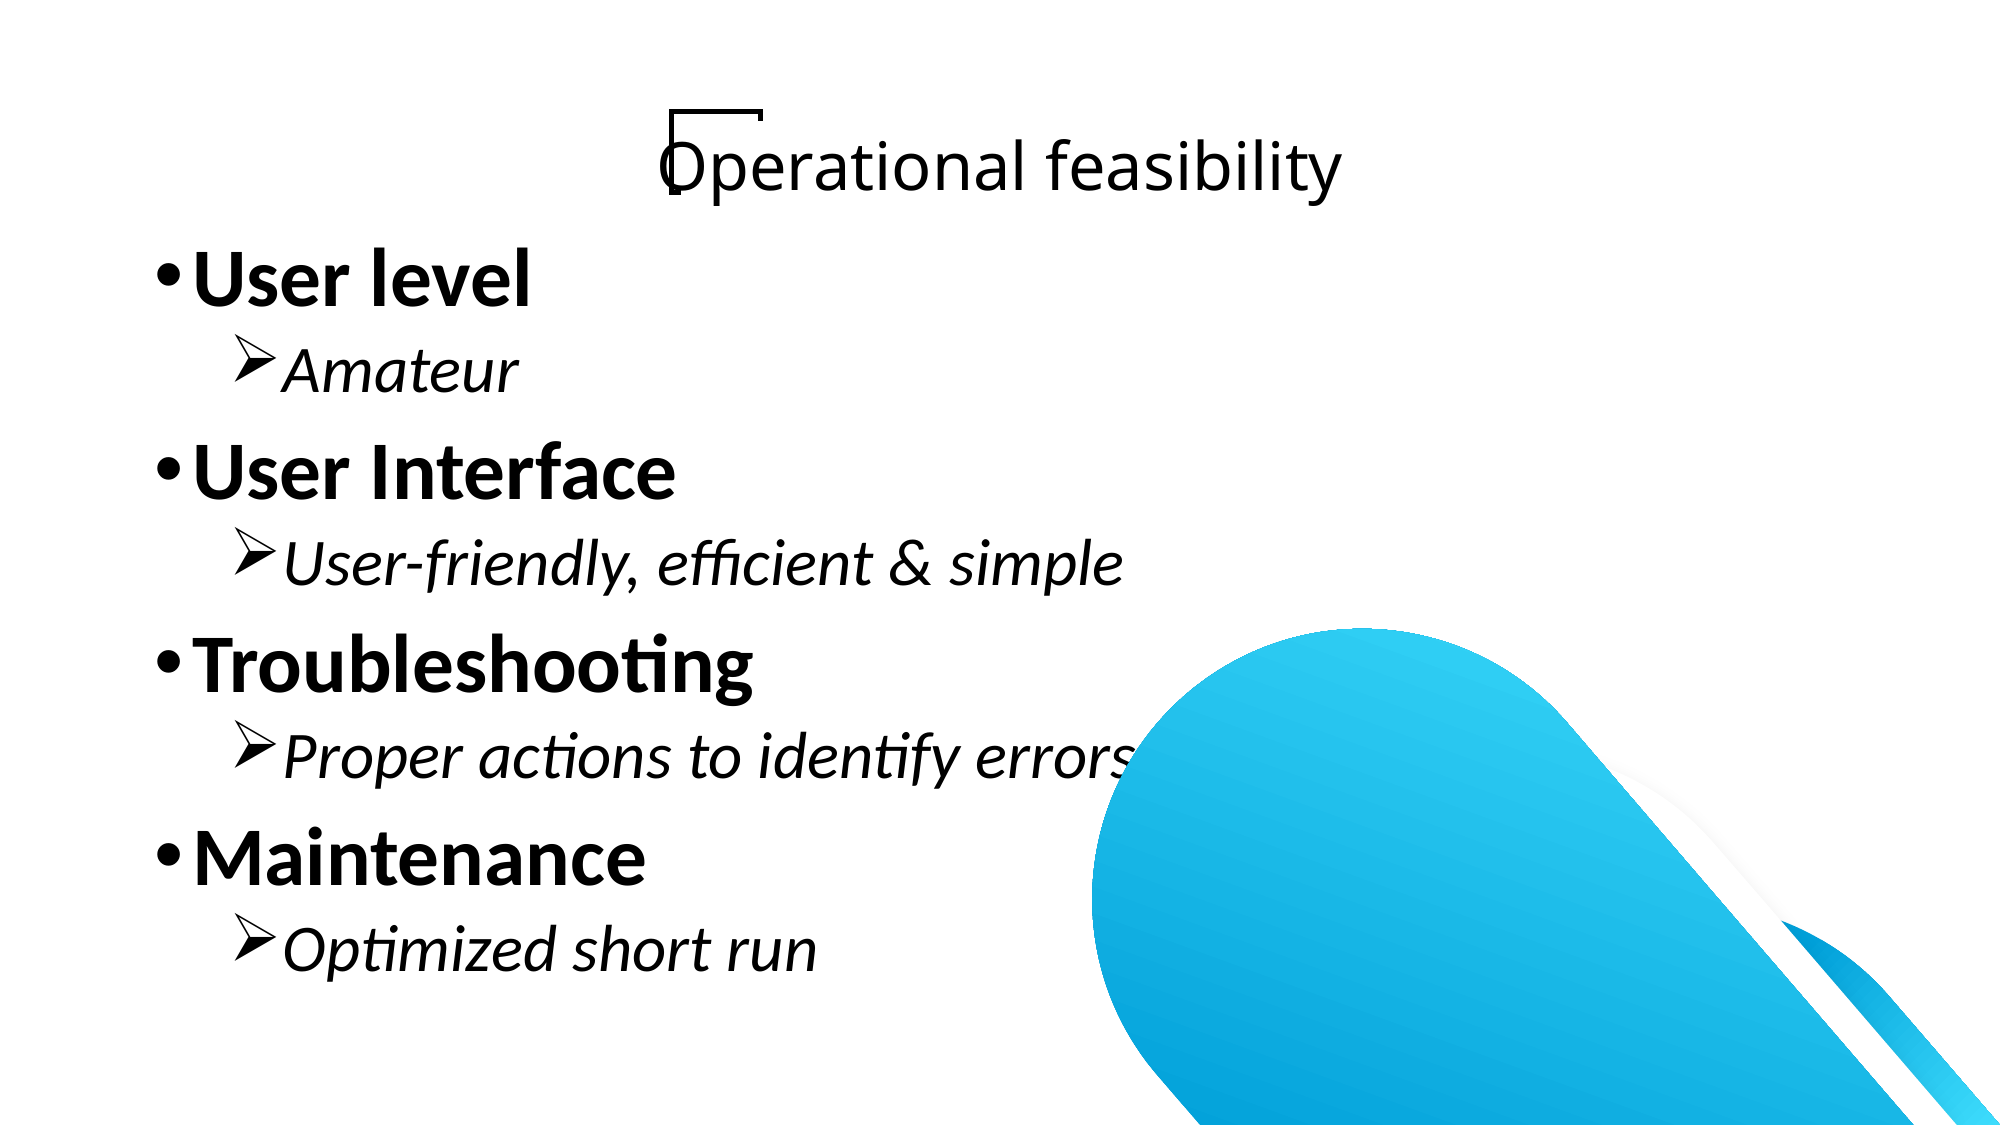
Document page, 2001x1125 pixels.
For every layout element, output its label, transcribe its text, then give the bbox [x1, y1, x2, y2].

list User level Amateur User Interface User-friendly, efficient & simple Troubleshooting Proper actions to identify errors Maintenance Optimized short run [139, 226, 1865, 941]
text_box [671, 111, 761, 193]
title Operational feasibility [137, 59, 1863, 278]
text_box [1092, 628, 2000, 1125]
